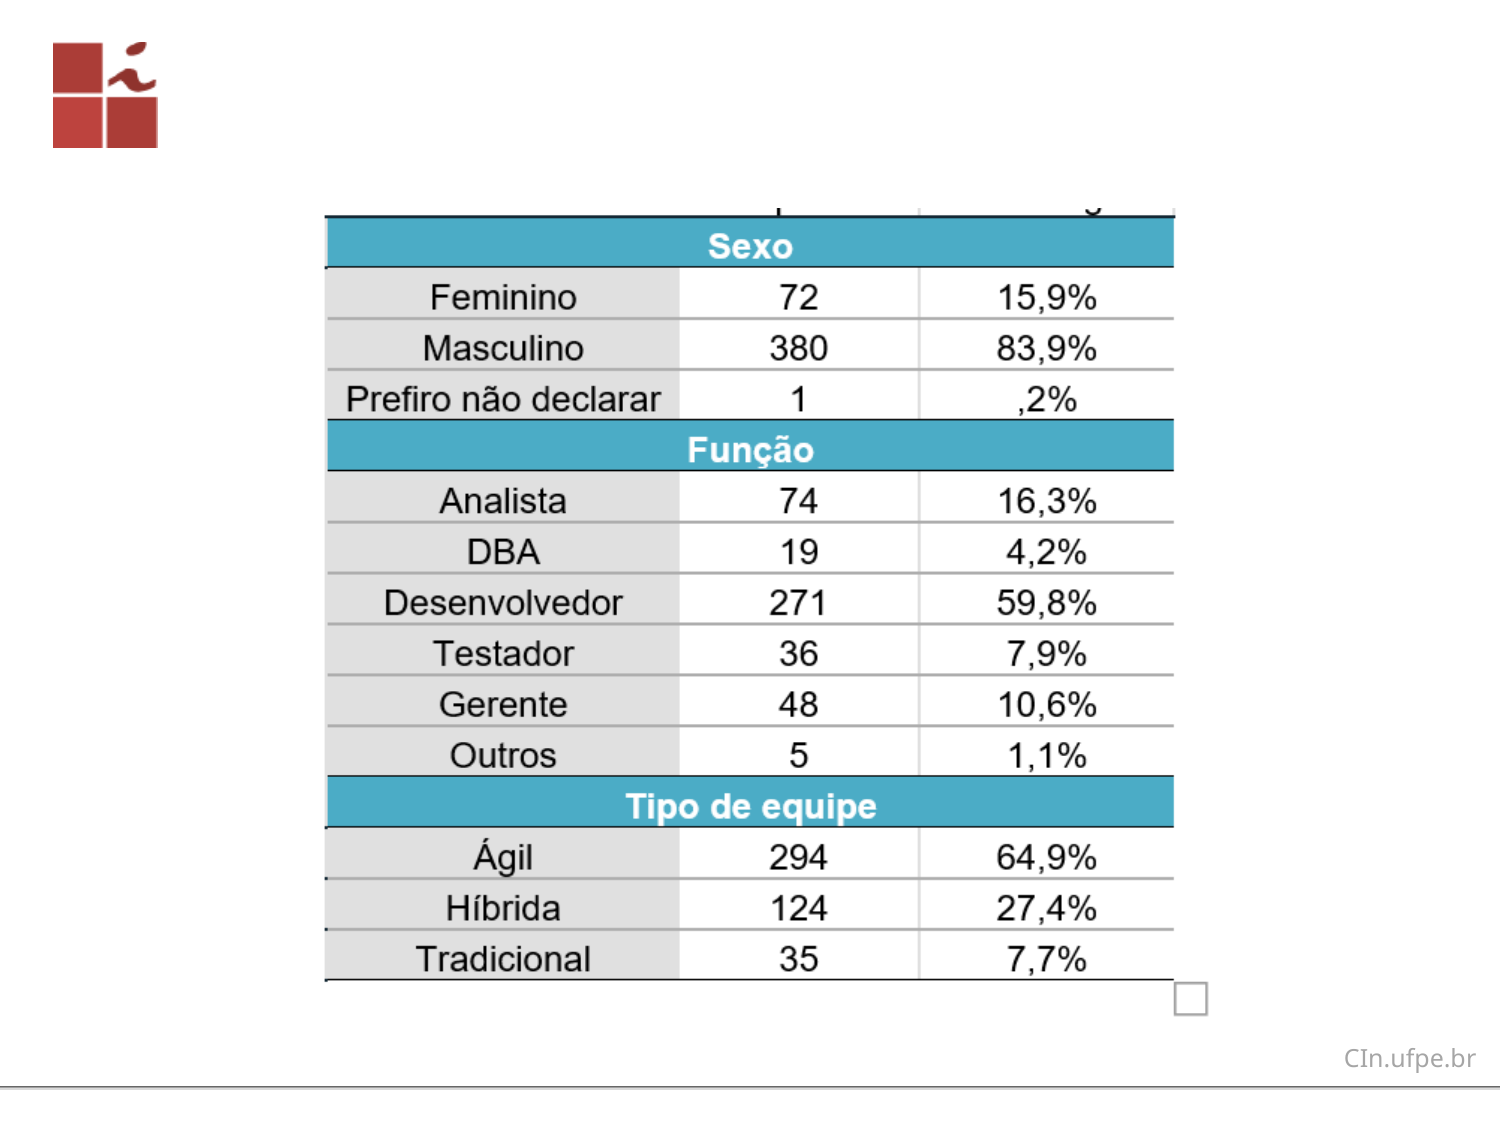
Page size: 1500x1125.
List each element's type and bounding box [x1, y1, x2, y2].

picture [277, 207, 1249, 1024]
picture [0, 1086, 1500, 1090]
picture [53, 42, 158, 148]
